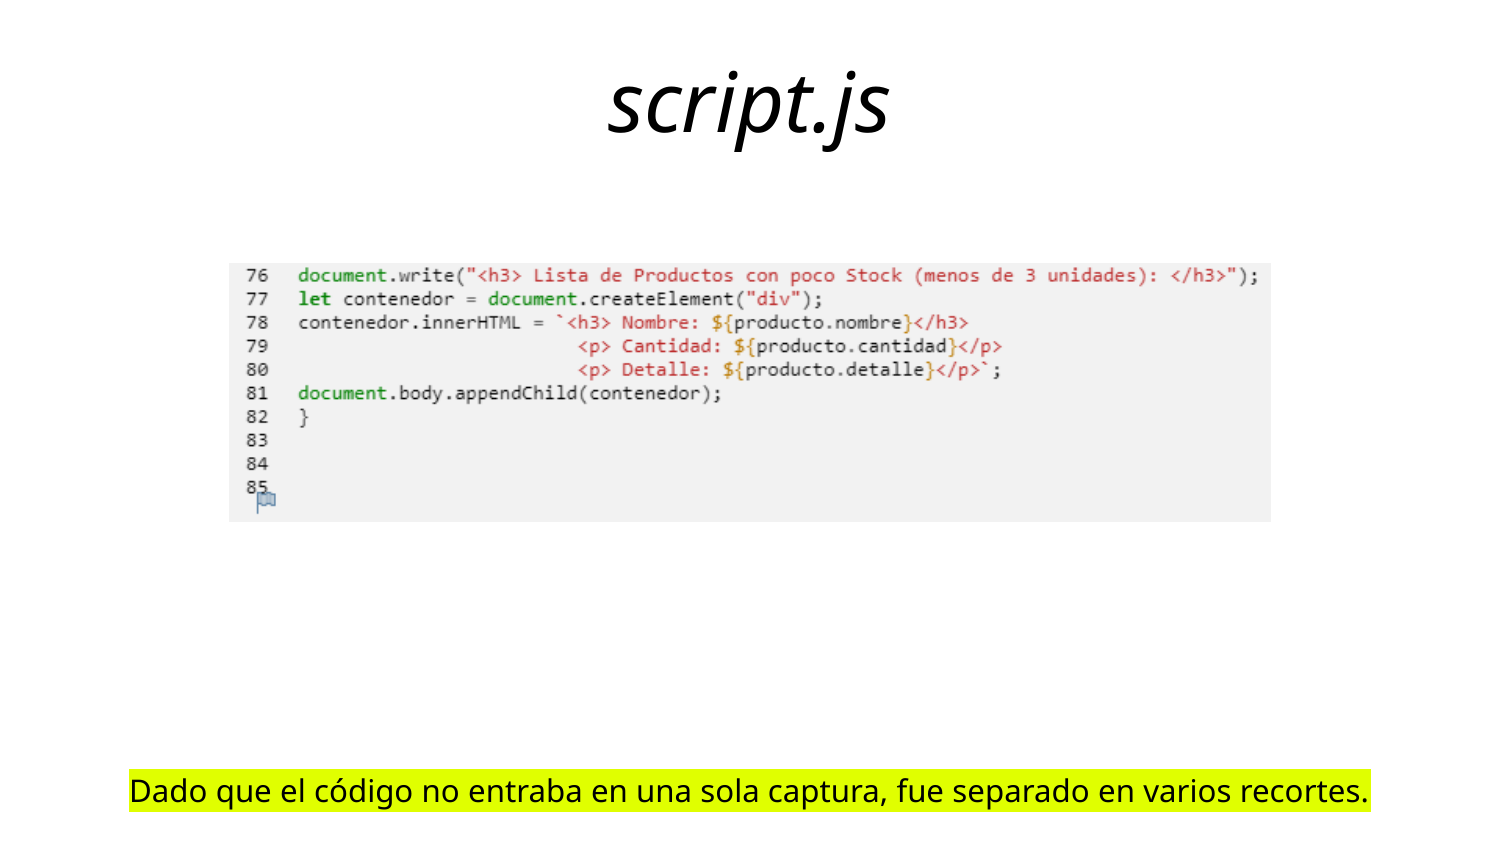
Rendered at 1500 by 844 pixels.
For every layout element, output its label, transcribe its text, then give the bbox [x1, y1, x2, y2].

text_box Dado que el código no entraba en una sola captura, fue separado en varios recortes. [105, 756, 1395, 844]
text_box script.js [210, 33, 1290, 196]
picture [229, 263, 1271, 522]
